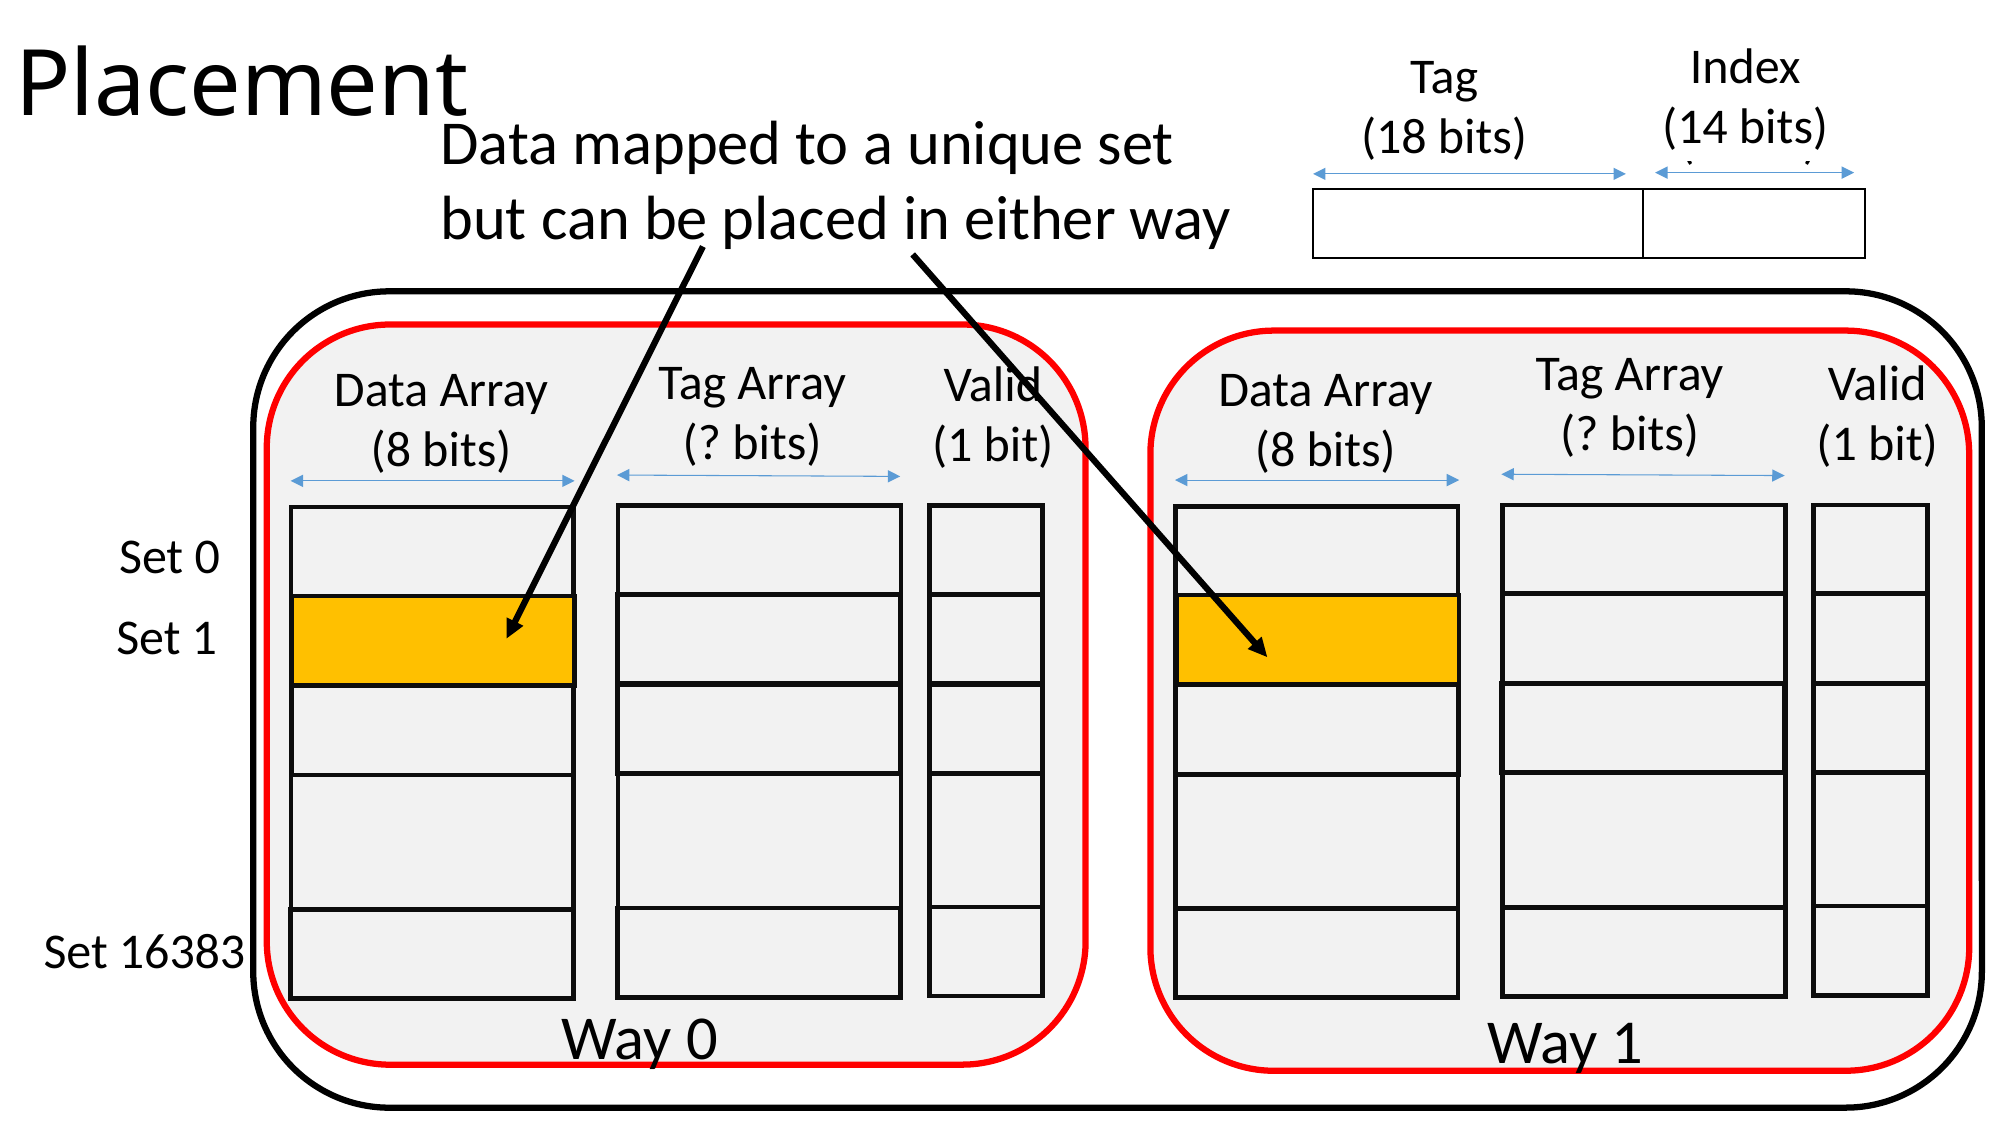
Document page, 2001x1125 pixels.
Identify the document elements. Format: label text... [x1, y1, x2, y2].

text_box [252, 592, 290, 597]
text_box [617, 685, 902, 907]
text_box Data Array (8 bits) [319, 481, 506, 485]
text_box [1501, 595, 1787, 993]
title Placement [0, 0, 1725, 195]
text_box [253, 290, 1983, 1109]
text_box [703, 505, 902, 593]
text_box [290, 908, 574, 1000]
text_box [1813, 504, 1928, 593]
text_box [1312, 188, 1642, 259]
text_box [928, 685, 1044, 906]
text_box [506, 246, 703, 639]
text_box [928, 657, 1043, 685]
text_box [290, 776, 575, 989]
text_box [252, 673, 290, 911]
text_box [1174, 657, 1459, 907]
text_box [928, 906, 1044, 997]
text_box Set 1 [101, 597, 426, 673]
text_box Set 0 [104, 516, 429, 592]
text_box Data Array (8 bits) [1268, 348, 1448, 480]
text_box Tag Array (? bits) [703, 341, 862, 475]
text_box [929, 683, 1044, 775]
text_box [1174, 907, 1459, 999]
text_box [1812, 905, 1928, 996]
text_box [912, 254, 1268, 657]
text_box [616, 683, 901, 775]
text_box Set 16383 [28, 911, 353, 987]
text_box Data Array (8 bits) [319, 349, 506, 480]
text_box [617, 907, 902, 998]
text_box [1175, 594, 1460, 684]
text_box Index (14 bits) [1647, 26, 1844, 161]
text_box Tag (18 bits) [1346, 36, 1543, 171]
text_box [1500, 683, 1786, 774]
text_box [1501, 504, 1787, 595]
text_box [1501, 906, 1786, 993]
text_box Way 1 [1472, 993, 1797, 1084]
text_box [1813, 774, 1928, 905]
text_box [1268, 505, 1459, 594]
text_box [1501, 593, 1786, 683]
text_box Valid (1 bit) [1801, 342, 1953, 478]
text_box [617, 593, 902, 685]
text_box [1642, 188, 1866, 259]
text_box [1175, 684, 1460, 775]
text_box [1813, 683, 1929, 774]
text_box Tag Array (? bits) [1520, 333, 1739, 469]
text_box [291, 595, 576, 686]
text_box [1812, 593, 1928, 684]
text_box [290, 685, 575, 776]
text_box Way 0 [546, 989, 871, 1080]
text_box [252, 290, 506, 516]
text_box Index (? bits) [1664, 161, 1834, 172]
text_box Data mapped to a unique set but can be placed in either way [425, 94, 1255, 260]
text_box [290, 506, 506, 597]
